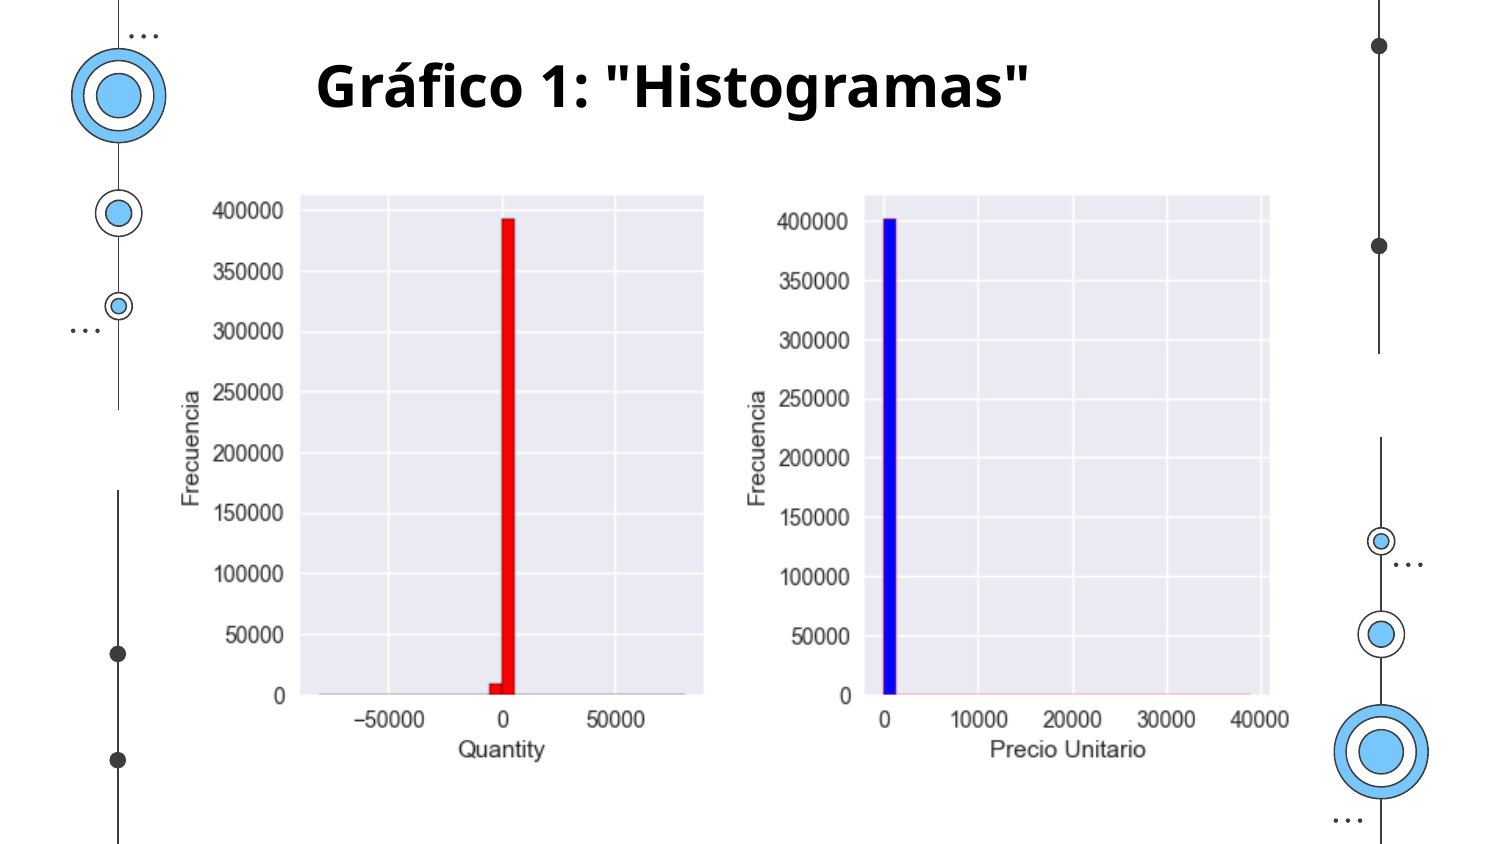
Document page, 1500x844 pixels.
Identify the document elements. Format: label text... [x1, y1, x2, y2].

picture [166, 180, 1306, 779]
title Gráfico 1: "Histogramas" [300, 33, 1203, 128]
